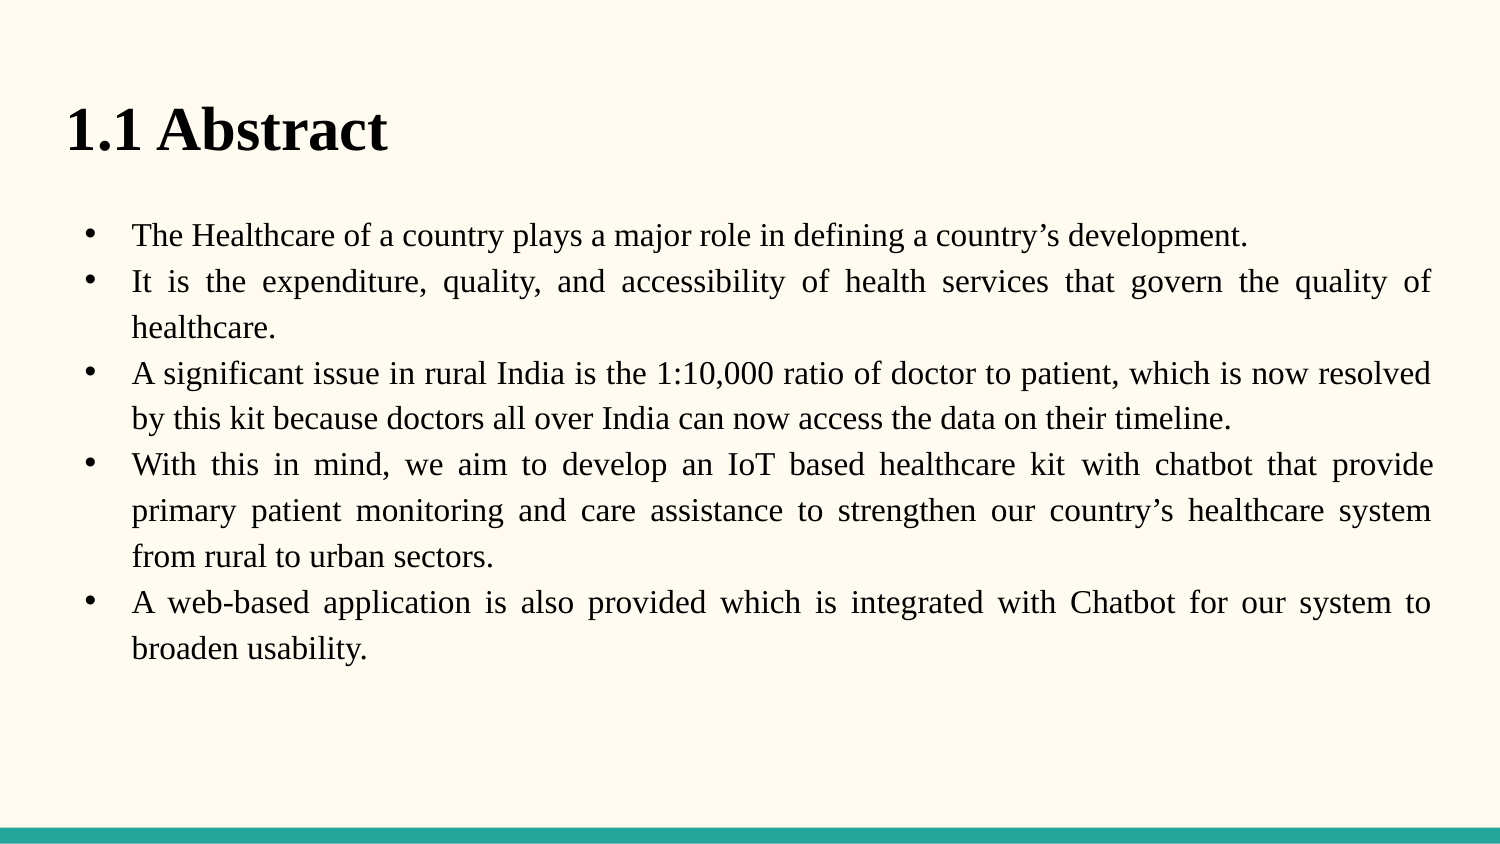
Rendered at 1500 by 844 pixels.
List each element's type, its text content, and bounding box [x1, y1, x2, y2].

text_box 1.1 Abstract [51, 72, 1449, 174]
text_box The Healthcare of a country plays a major role in defining a country’s development. It is the expenditure, quality, and accessibility of health services that govern the quality of healthcare. A significant issue in rural India is the 1:10,000 ratio of doctor to patient, which is now resolved by this kit because doctors all over India can now access the data on their timeline. With this in mind, we aim to develop an IoT based healthcare kit with chatbot that provide primary patient monitoring and care assistance to strengthen our country’s healthcare system from rural to urban sectors. A web-based application is also provided which is integrated with Chatbot for our system to broaden usability. [51, 192, 1449, 750]
